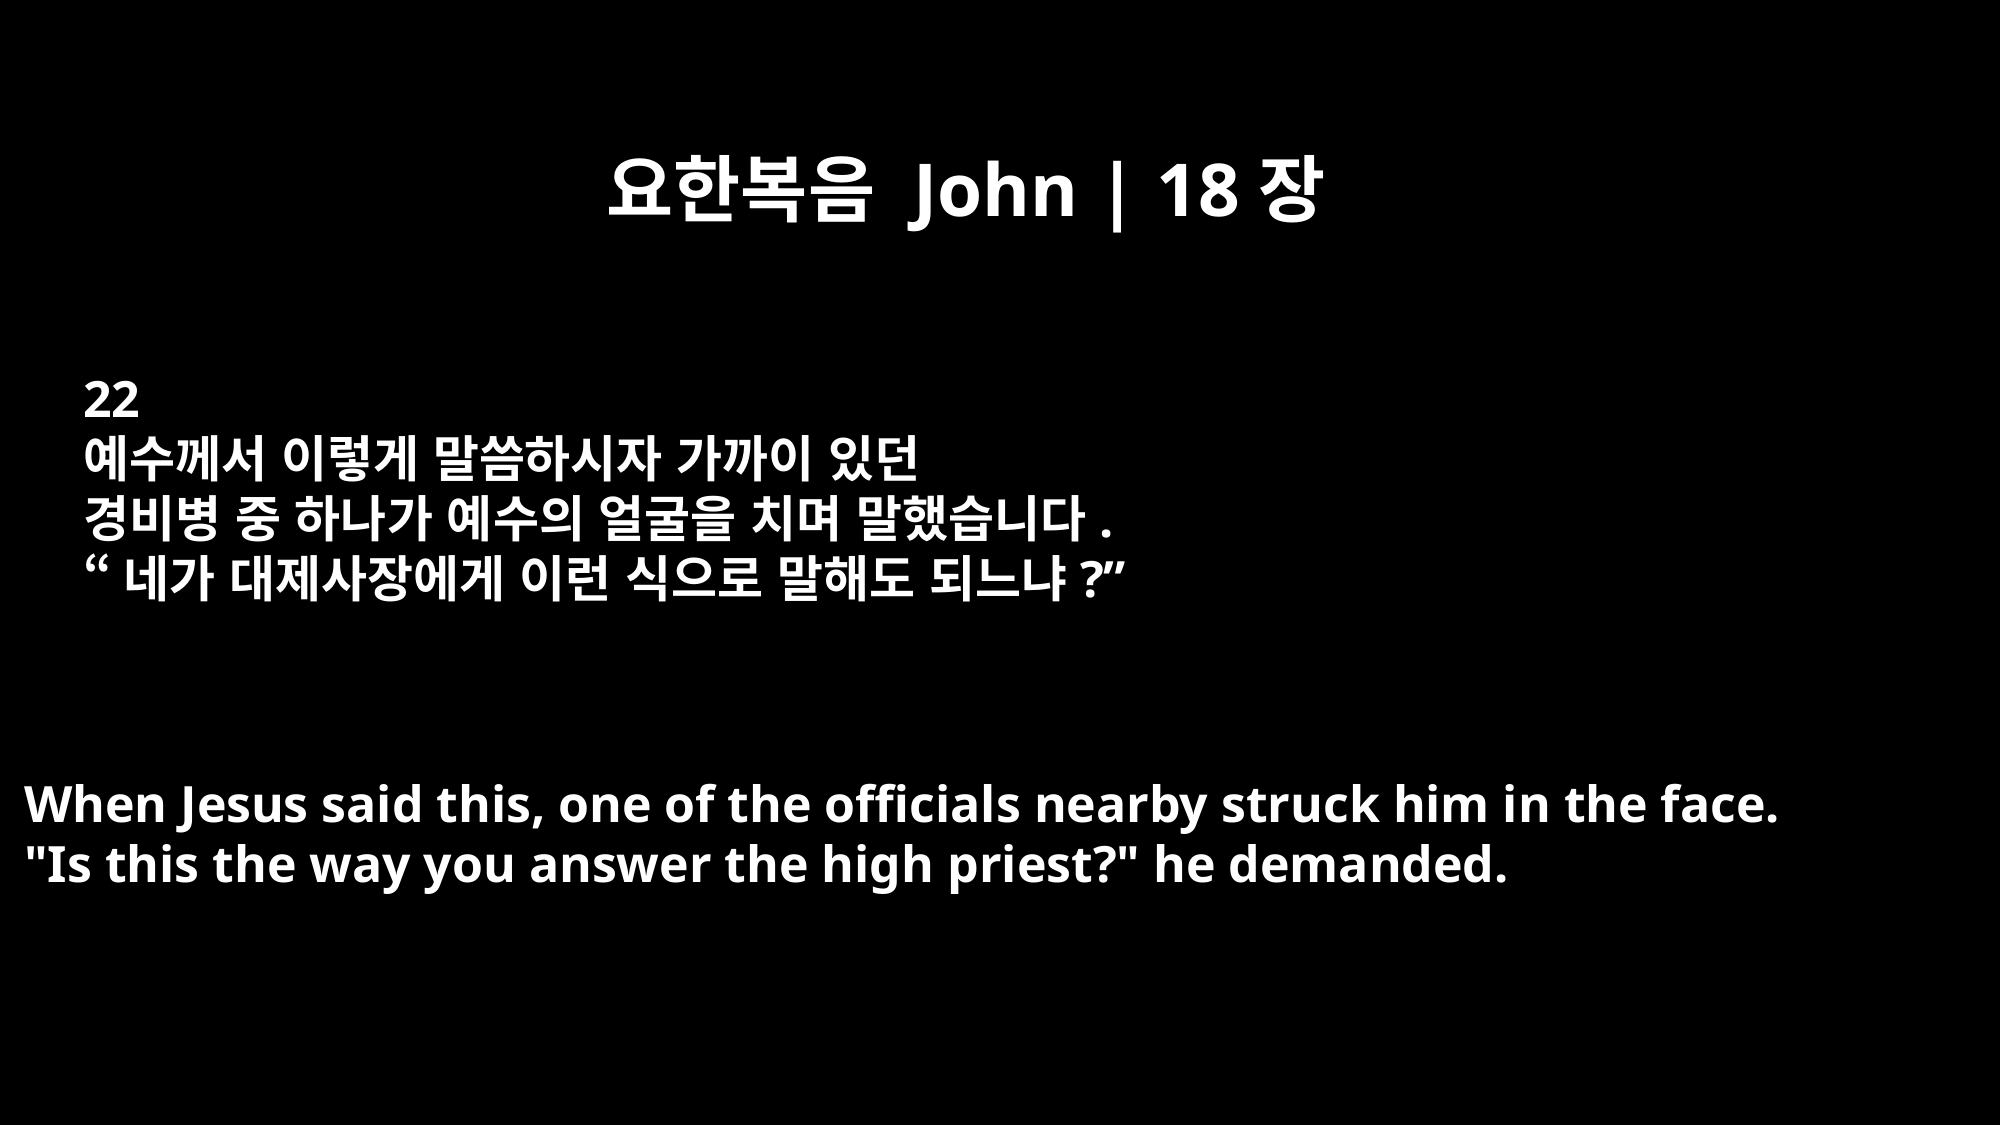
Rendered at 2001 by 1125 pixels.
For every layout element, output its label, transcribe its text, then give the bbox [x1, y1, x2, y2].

text_box When Jesus said this, one of the officials nearby struck him in the face. "Is this the way you answer the high priest?" he demanded. [9, 764, 1796, 900]
text_box 22 예수께서 이렇게 말씀하시자 가까이 있던 경비병 중 하나가 예수의 얼굴을 치며 말했습니다. “네가 대제사장에게 이런 식으로 말해도 되느냐?” [68, 359, 1141, 615]
text_box 요한복음 John | 18장 [591, 136, 1341, 239]
